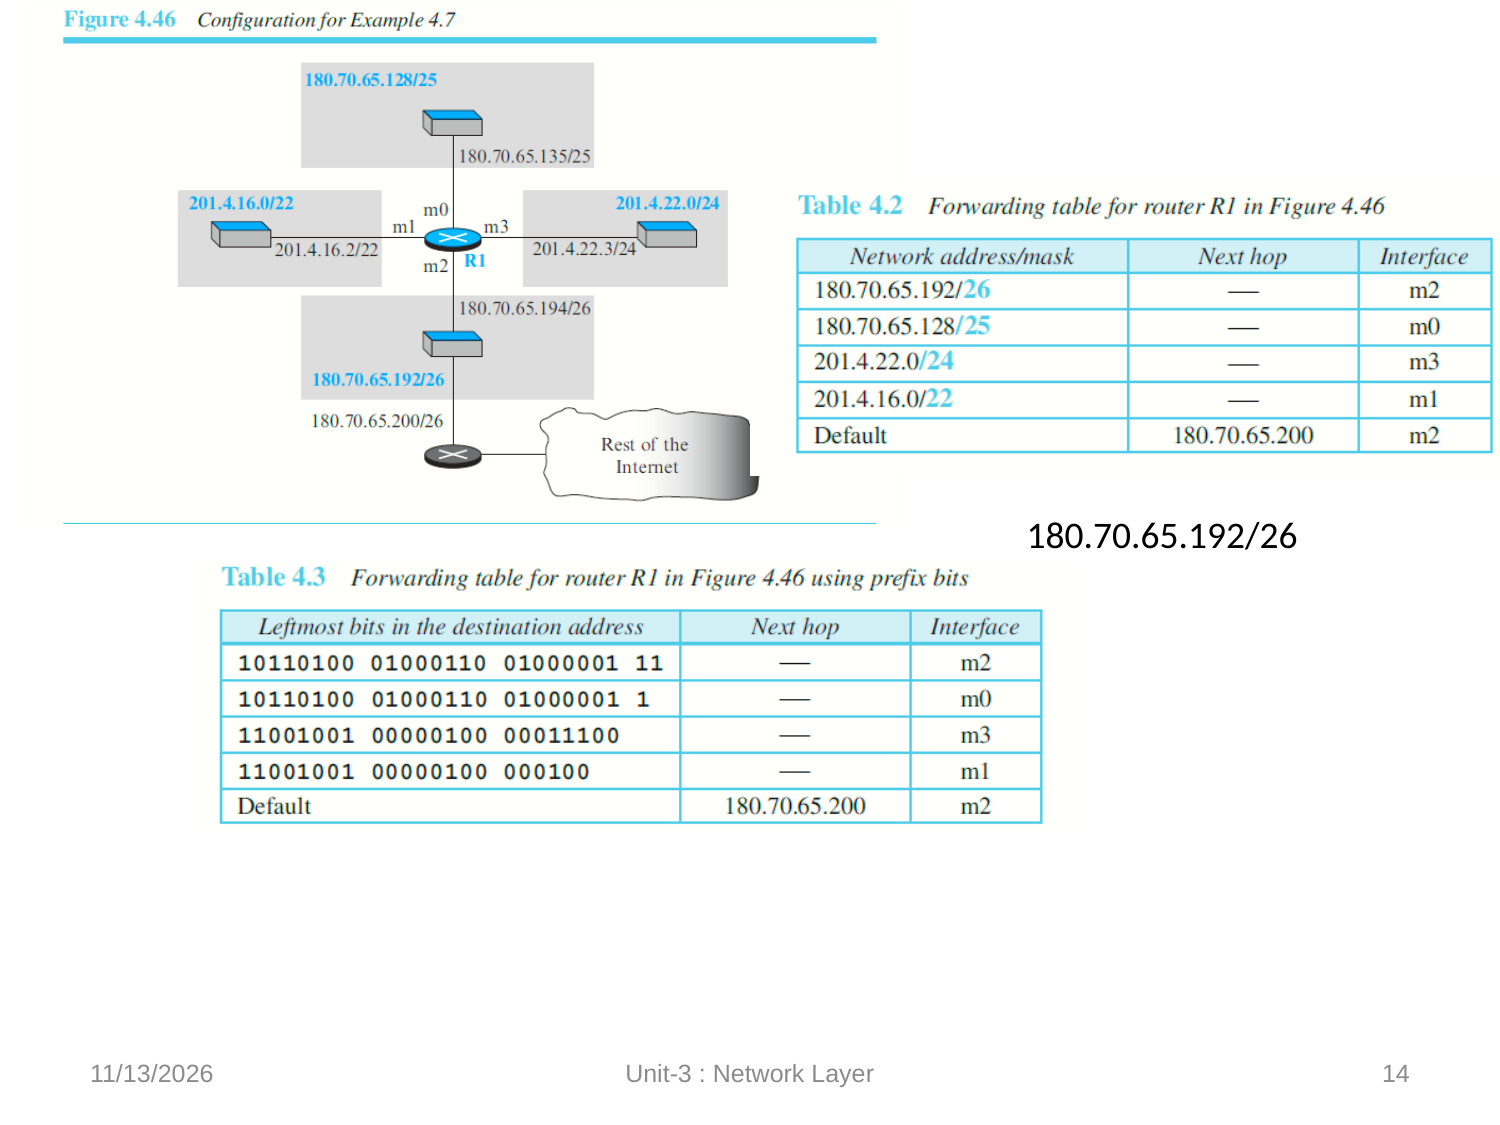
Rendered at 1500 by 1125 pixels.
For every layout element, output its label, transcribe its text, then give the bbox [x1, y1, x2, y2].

picture [199, 562, 1076, 830]
picture [24, 1, 1500, 524]
footer Unit-3 : Network Layer [512, 1042, 988, 1103]
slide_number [75, 1042, 425, 1103]
text_box 180.70.65.192/26 [1011, 503, 1313, 564]
slide_number 14 [1074, 1042, 1425, 1103]
